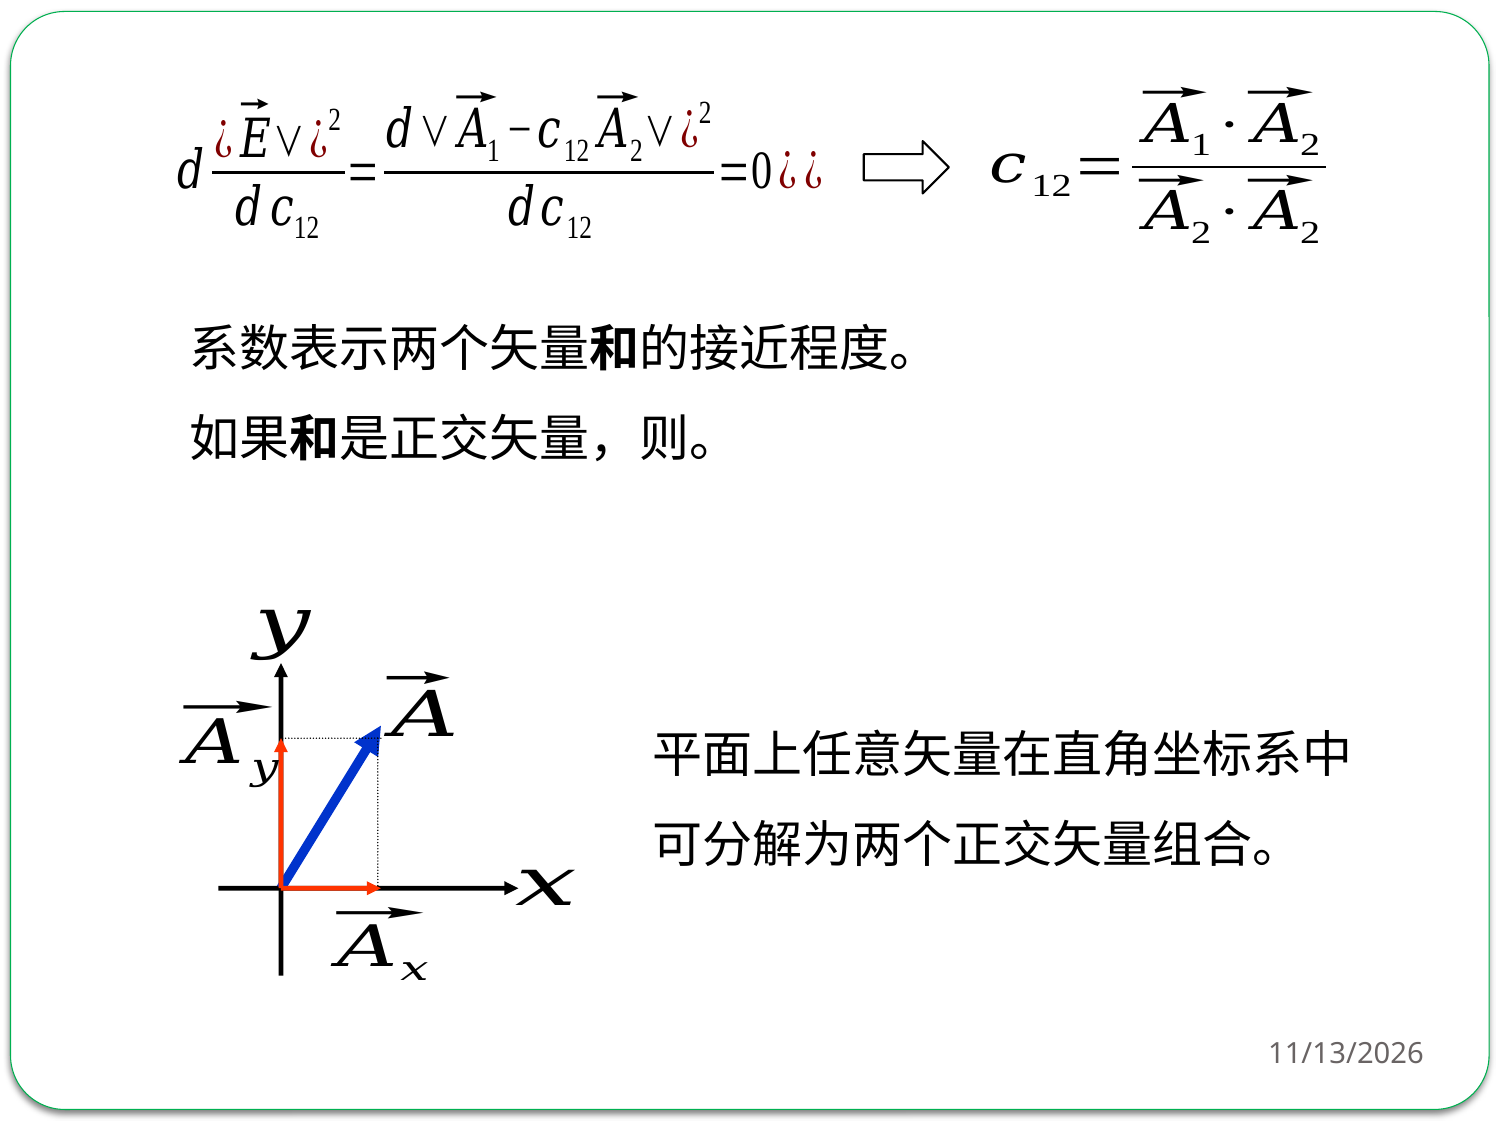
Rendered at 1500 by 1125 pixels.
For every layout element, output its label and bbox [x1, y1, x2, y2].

text_box [862, 140, 950, 195]
slide_number [1209, 1015, 1439, 1094]
text_box [174, 585, 580, 989]
